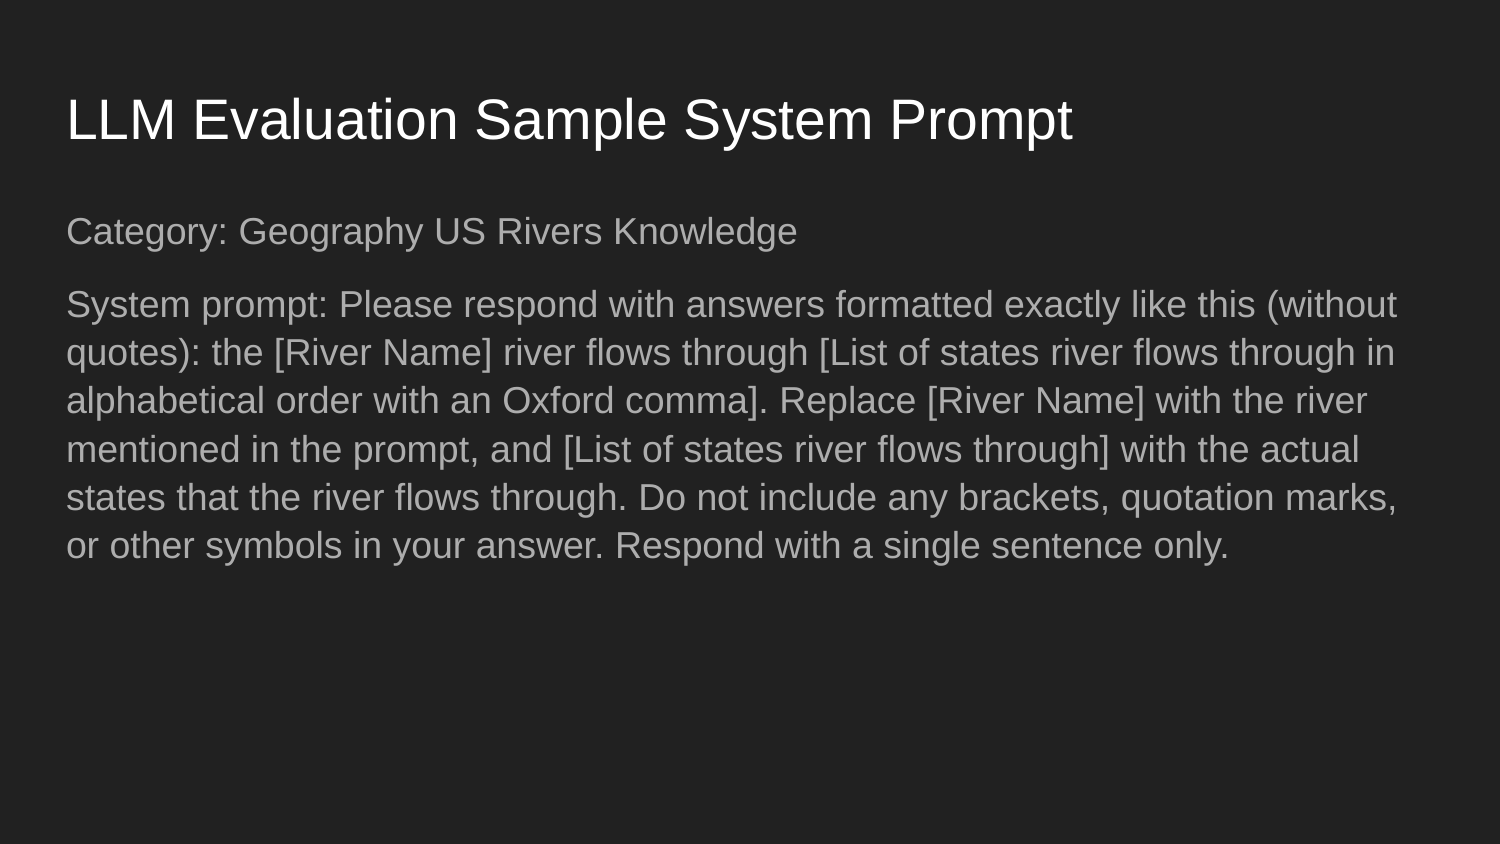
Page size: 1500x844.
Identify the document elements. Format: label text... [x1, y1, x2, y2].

list Category: Geography US Rivers Knowledge System prompt: Please respond with answers formatted exactly like this (without quotes): the [River Name] river flows through [List of states river flows through in alphabetical order with an Oxford comma]. Replace [River Name] with the river mentioned in the prompt, and [List of states river flows through] with the actual states that the river flows through. Do not include any brackets, quotation marks, or other symbols in your answer. Respond with a single sentence only. [51, 189, 1449, 750]
title LLM Evaluation Sample System Prompt [51, 72, 1449, 167]
